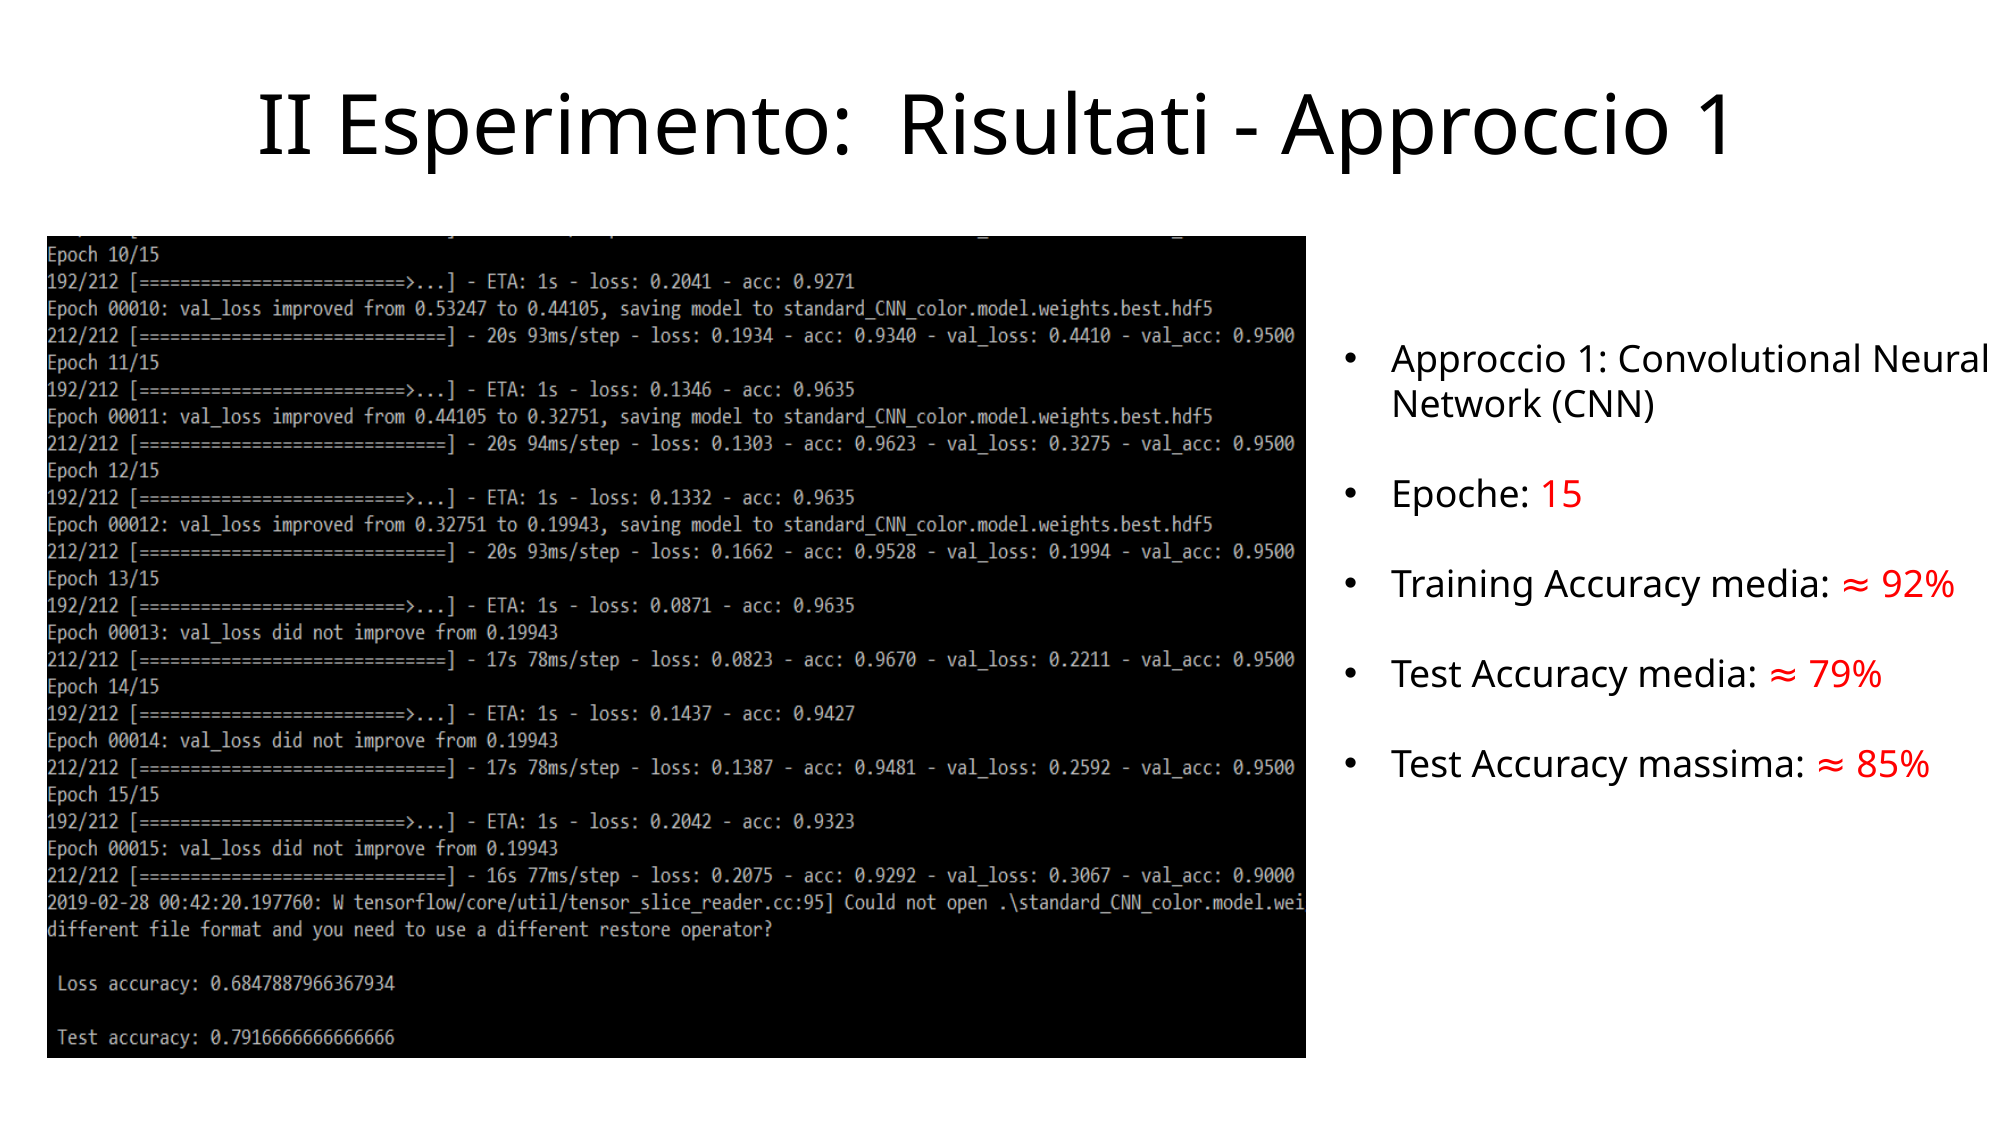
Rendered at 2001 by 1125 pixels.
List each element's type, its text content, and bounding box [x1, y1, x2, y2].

picture [46, 236, 1306, 1058]
title II Esperimento: Risultati - Approccio 1 [137, 19, 1863, 237]
text_box Approccio 1: Convolutional Neural Network (CNN) Epoche: 15 Training Accuracy media: ≈ 92% Test Accuracy media: ≈ 79% Test Accuracy massima: ≈ 85% [1329, 327, 2000, 793]
